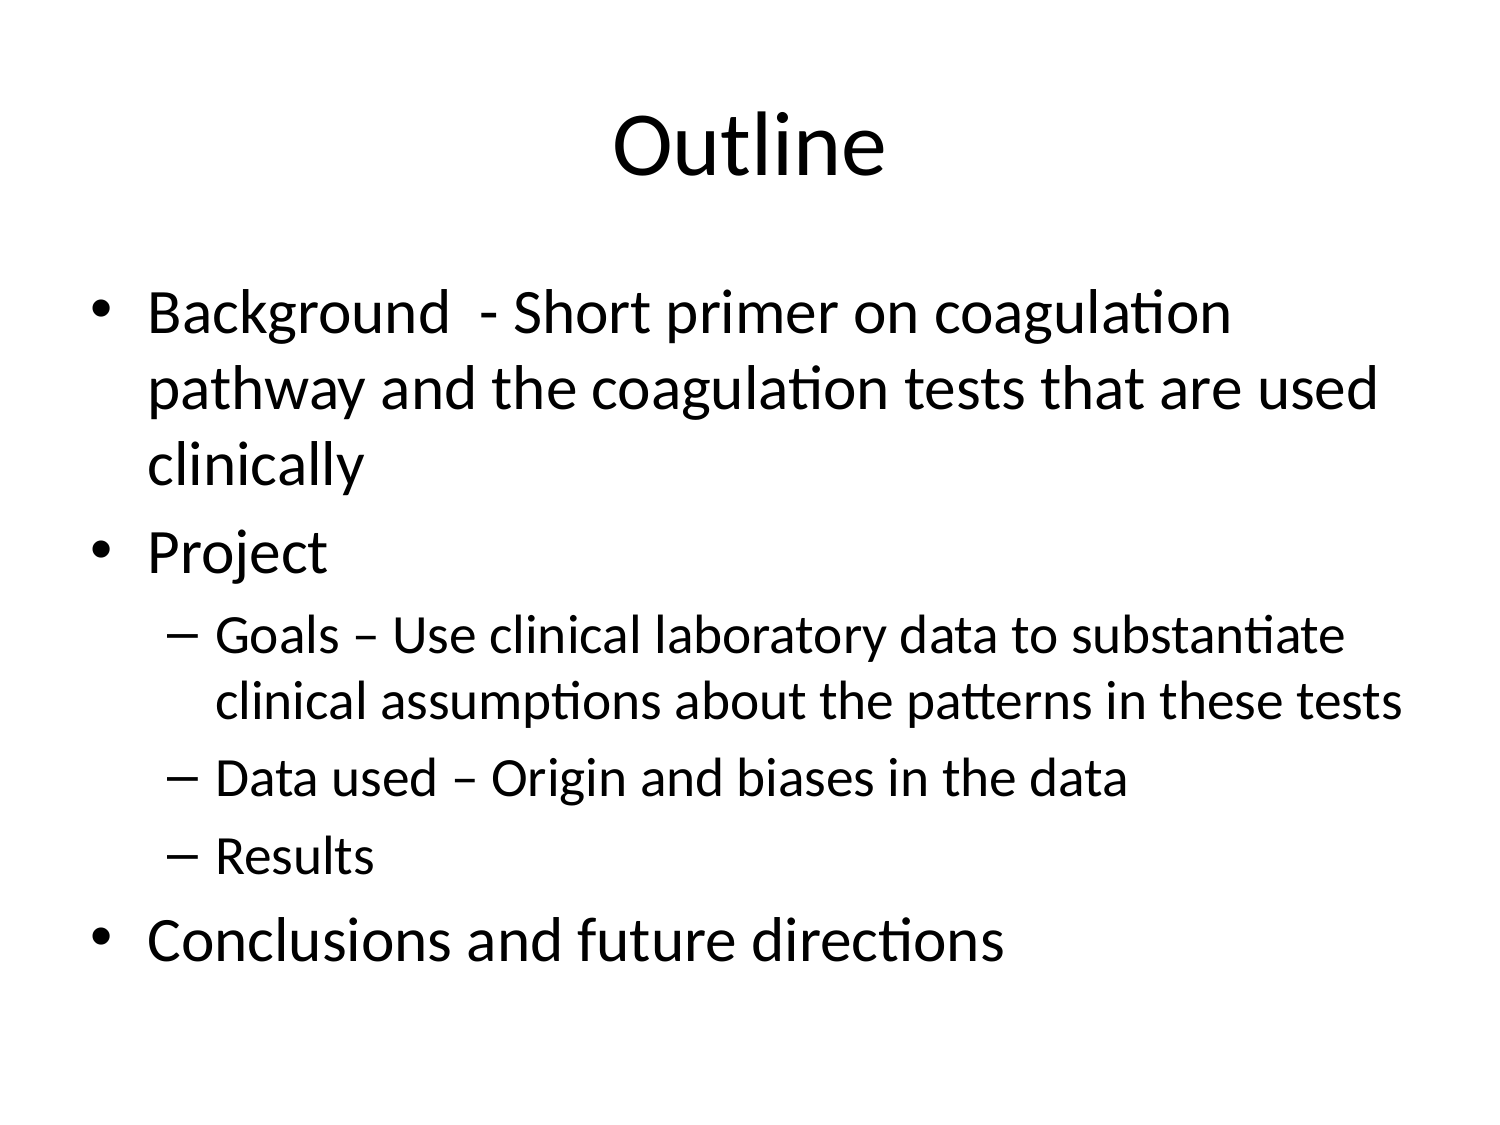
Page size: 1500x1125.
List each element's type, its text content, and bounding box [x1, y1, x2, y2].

title Outline [75, 45, 1425, 233]
list Background - Short primer on coagulation pathway and the coagulation tests that are used clinically Project Goals – Use clinical laboratory data to substantiate clinical assumptions about the patterns in these tests Data used – Origin and biases in the data Results Conclusions and future directions [75, 262, 1425, 1005]
